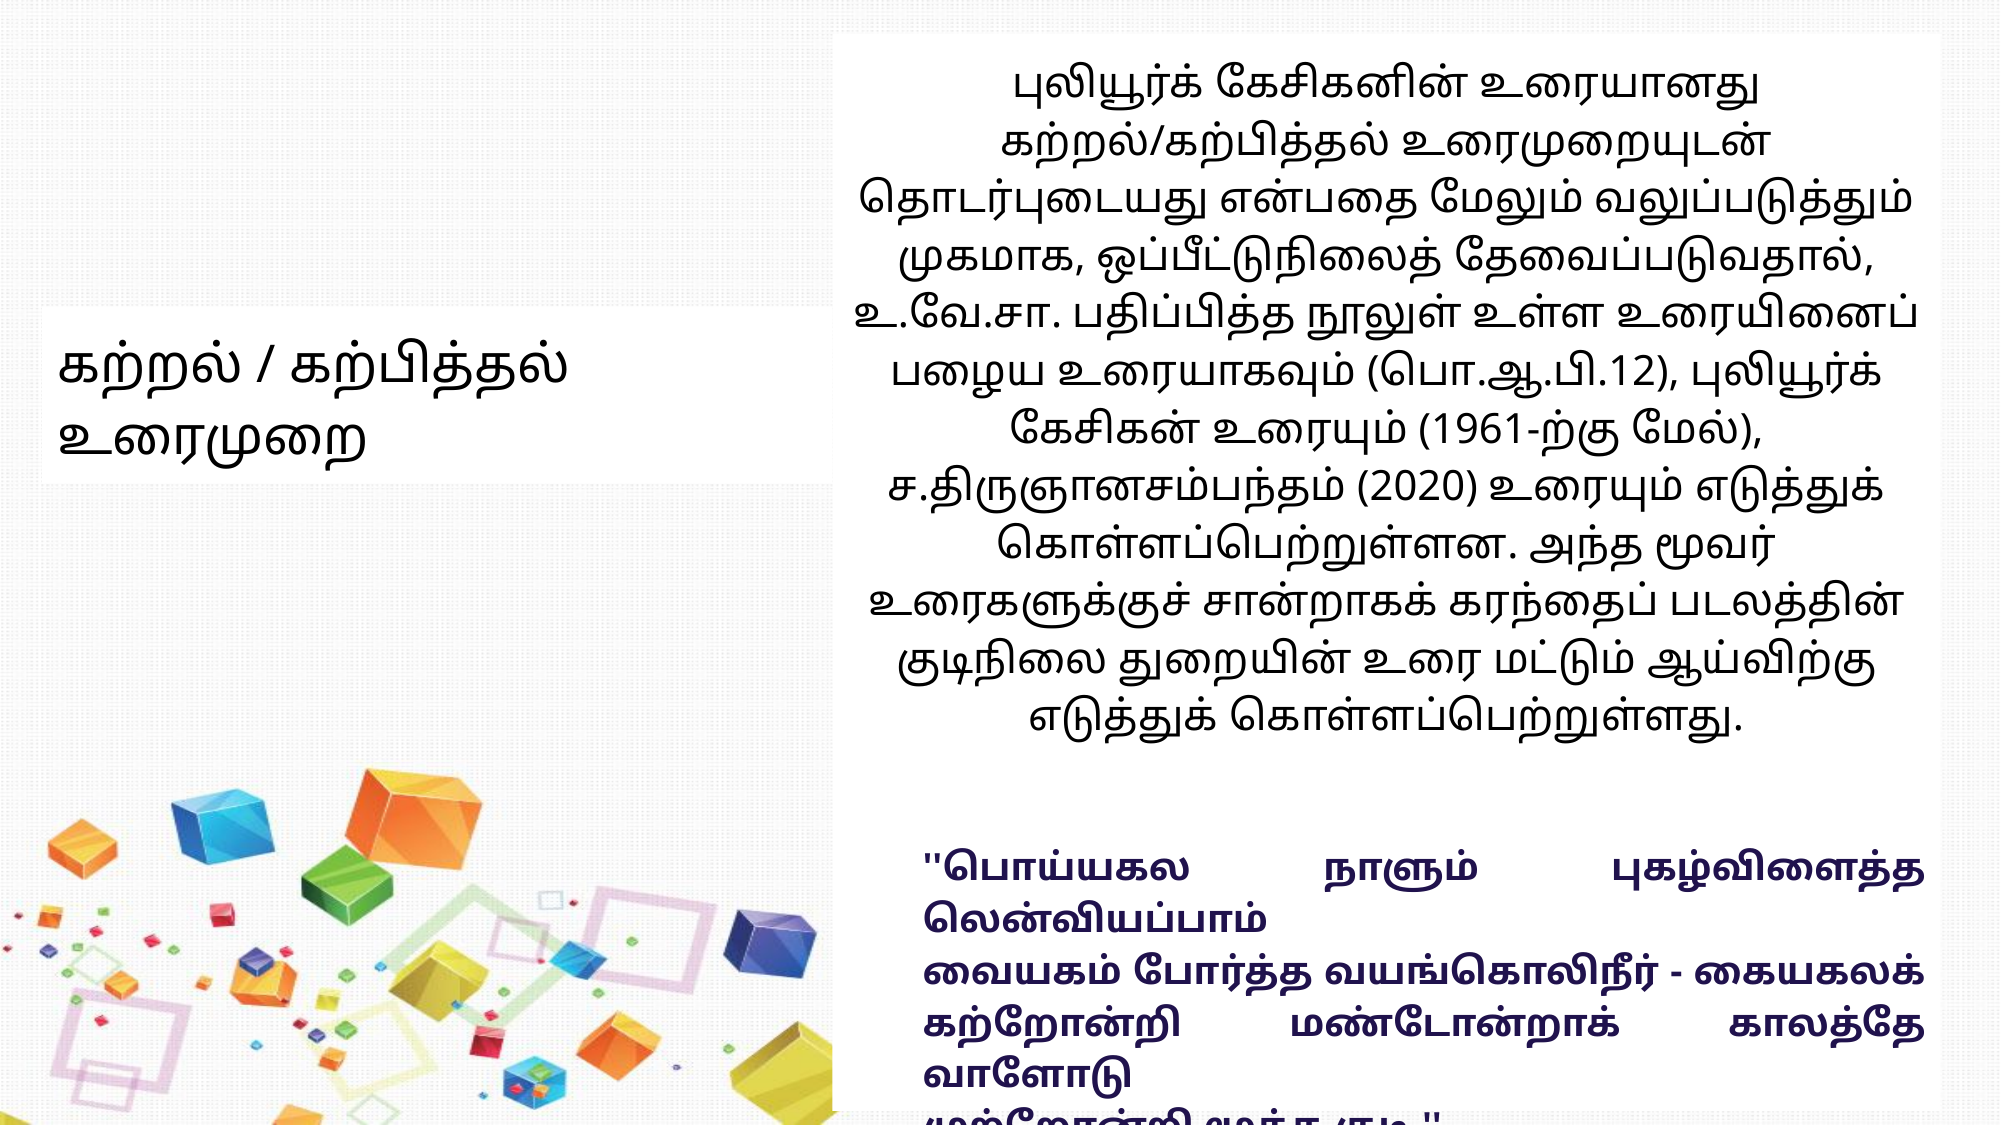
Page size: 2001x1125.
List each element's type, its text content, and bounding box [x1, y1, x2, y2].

text_box கற்றல் / கற்பித்தல் உரைமுறை [42, 306, 833, 484]
picture [0, 0, 2001, 1125]
text_box புலியூர்க் கேசிகனின் உரையானது கற்றல்/கற்பித்தல் உரைமுறையுடன் தொடர்புடையது என்பதை மேலும் வலுப்படுத்தும் முகமாக, ஒப்பீட்டுநிலைத் தேவைப்படுவதால், உ.வே.சா. பதிப்பித்த நூலுள் உள்ள உரையினைப் பழைய உரையாகவும் (பொ.ஆ.பி.12), புலியூர்க் கேசிகன் உரையும் (1961-ற்கு மேல்), ச.திருஞானசம்பந்தம் (2020) உரையும் எடுத்துக் கொள்ளப்பெற்றுள்ளன. அந்த மூவர் உரைகளுக்குச் சான்றாகக் கரந்தைப் படலத்தின் குடிநிலை துறையின் உரை மட்டும் ஆய்விற்கு எடுத்துக் கொள்ளப்பெற்றுள்ளது. ''பொய்யகல நாளும் புகழ்விளைத்த லென்வியப்பாம் வையகம் போர்த்த வயங்கொலிநீர் - கையகலக் கற்றோன்றி மண்டோன்றாக் காலத்தே வாளோடு முற்றோன்றி மூத்த குடி.'' [832, 33, 1941, 1111]
